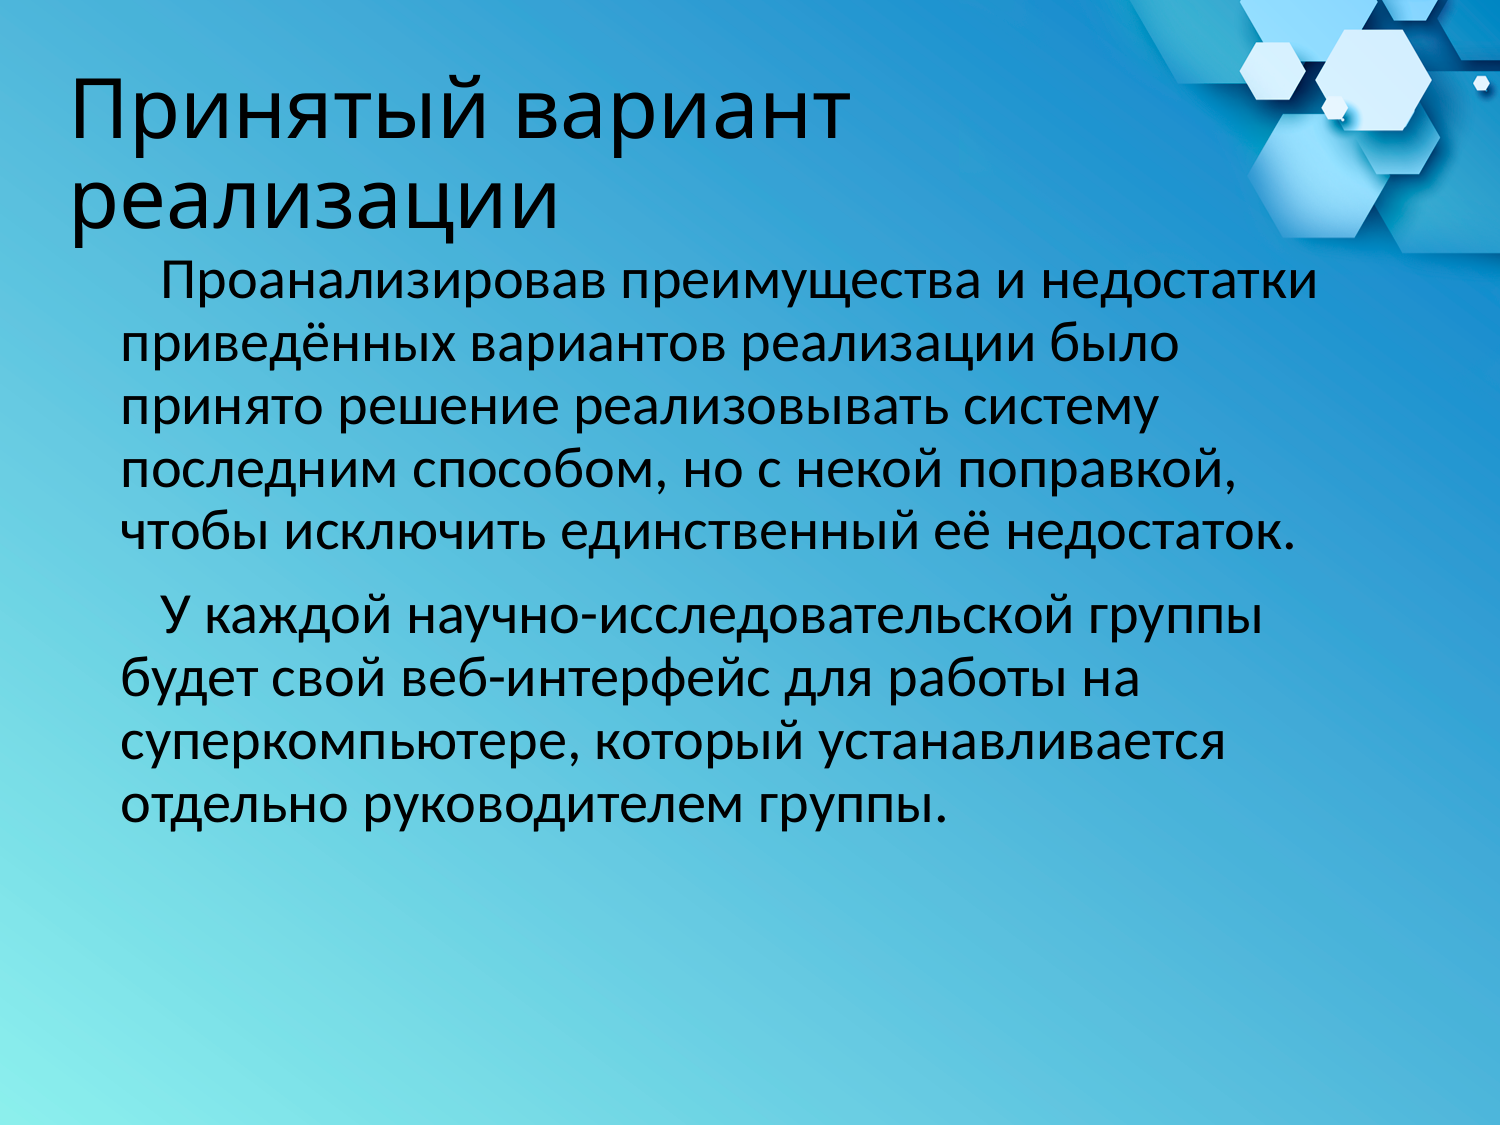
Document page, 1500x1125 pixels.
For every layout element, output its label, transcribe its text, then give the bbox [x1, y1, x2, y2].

title Принятый вариант реализации [53, 46, 1348, 267]
picture [1131, 0, 1500, 252]
picture [1489, 73, 1500, 83]
list Проанализировав преимущества и недостатки приведённых вариантов реализации было принято решение реализовывать систему последним способом, но с некой поправкой, чтобы исключить единственный её недостаток. У каждой научно-исследовательской группы будет свой веб-интерфейс для работы на суперкомпьютере, который устанавливается отдельно руководителем группы. [105, 240, 1397, 1014]
picture [0, 0, 1500, 1125]
